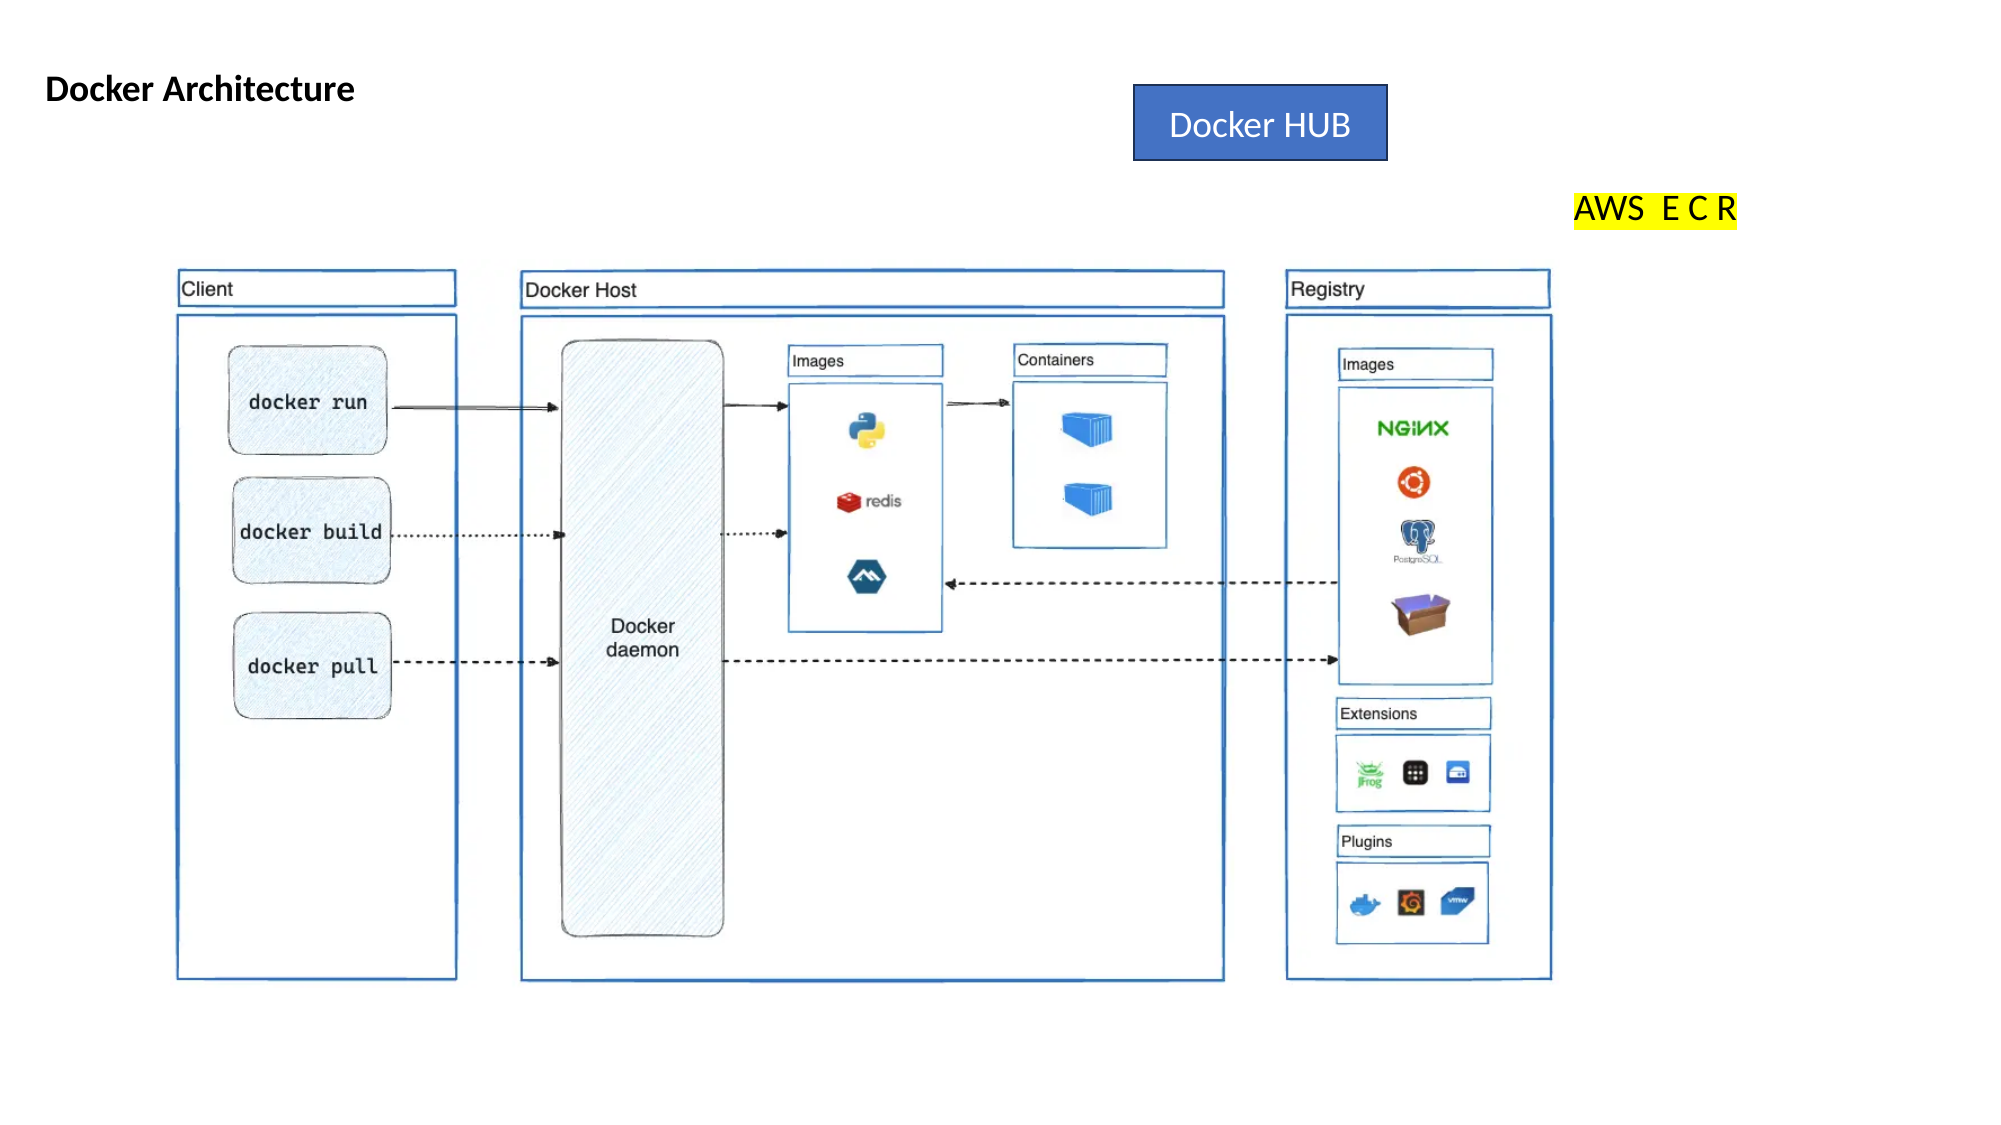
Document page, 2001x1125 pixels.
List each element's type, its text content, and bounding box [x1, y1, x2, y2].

picture [170, 259, 1560, 989]
text_box Docker HUB [1133, 84, 1388, 161]
text_box AWS E C R [1559, 175, 1831, 236]
text_box Docker Architecture [30, 56, 1365, 117]
